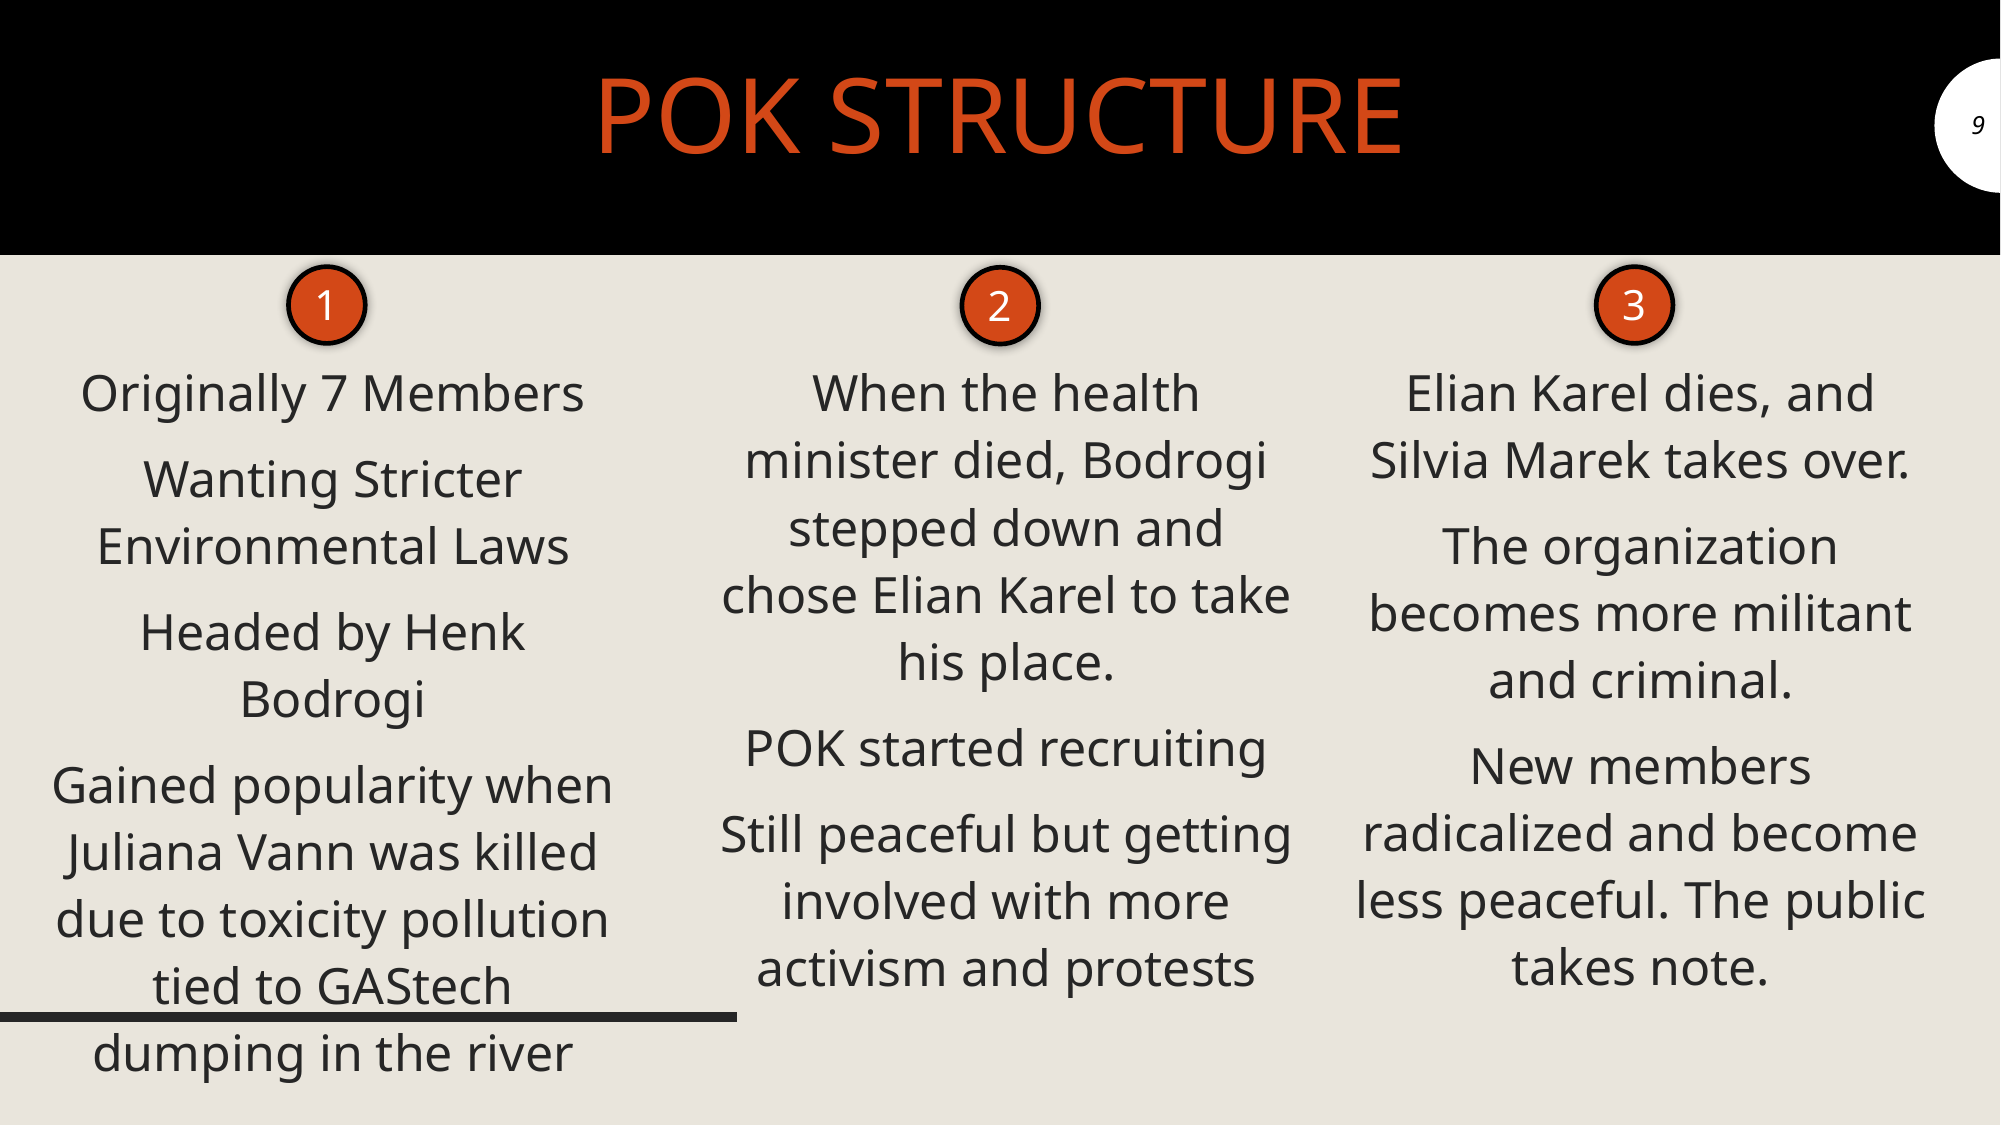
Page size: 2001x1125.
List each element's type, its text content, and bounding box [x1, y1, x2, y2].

text_box [287, 277, 299, 333]
text_box [306, 265, 347, 271]
text_box [976, 337, 1025, 346]
text_box When the health minister died, Bodrogi stepped down and chose Elian Karel to take his place. POK started recruiting Still peaceful but getting involved with more activism and protests [700, 347, 1314, 1022]
title POK STRUCTURE [125, 37, 1875, 203]
text_box [1662, 276, 1675, 334]
text_box [1614, 265, 1655, 271]
list Originally 7 Members Wanting Stricter Environmental Laws Headed by Henk Bodrogi Gained popularity when Juliana Vann was killed due to toxicity pollution tied to GAStech dumping in the river [26, 346, 640, 1021]
text_box [1028, 277, 1040, 334]
text_box [355, 277, 367, 333]
text_box 2 [972, 272, 1028, 337]
text_box [303, 337, 350, 345]
text_box [1611, 337, 1658, 345]
text_box 3 [1607, 271, 1662, 337]
text_box Elian Karel dies, and Silvia Marek takes over. The organization becomes more militant and criminal. New members radicalized and become less peaceful. The public takes note. [1334, 346, 1948, 1021]
text_box [1595, 276, 1607, 334]
text_box [979, 266, 1021, 272]
slide_number 9 [1933, 96, 2000, 157]
text_box 1 [299, 271, 355, 337]
text_box [960, 278, 972, 334]
